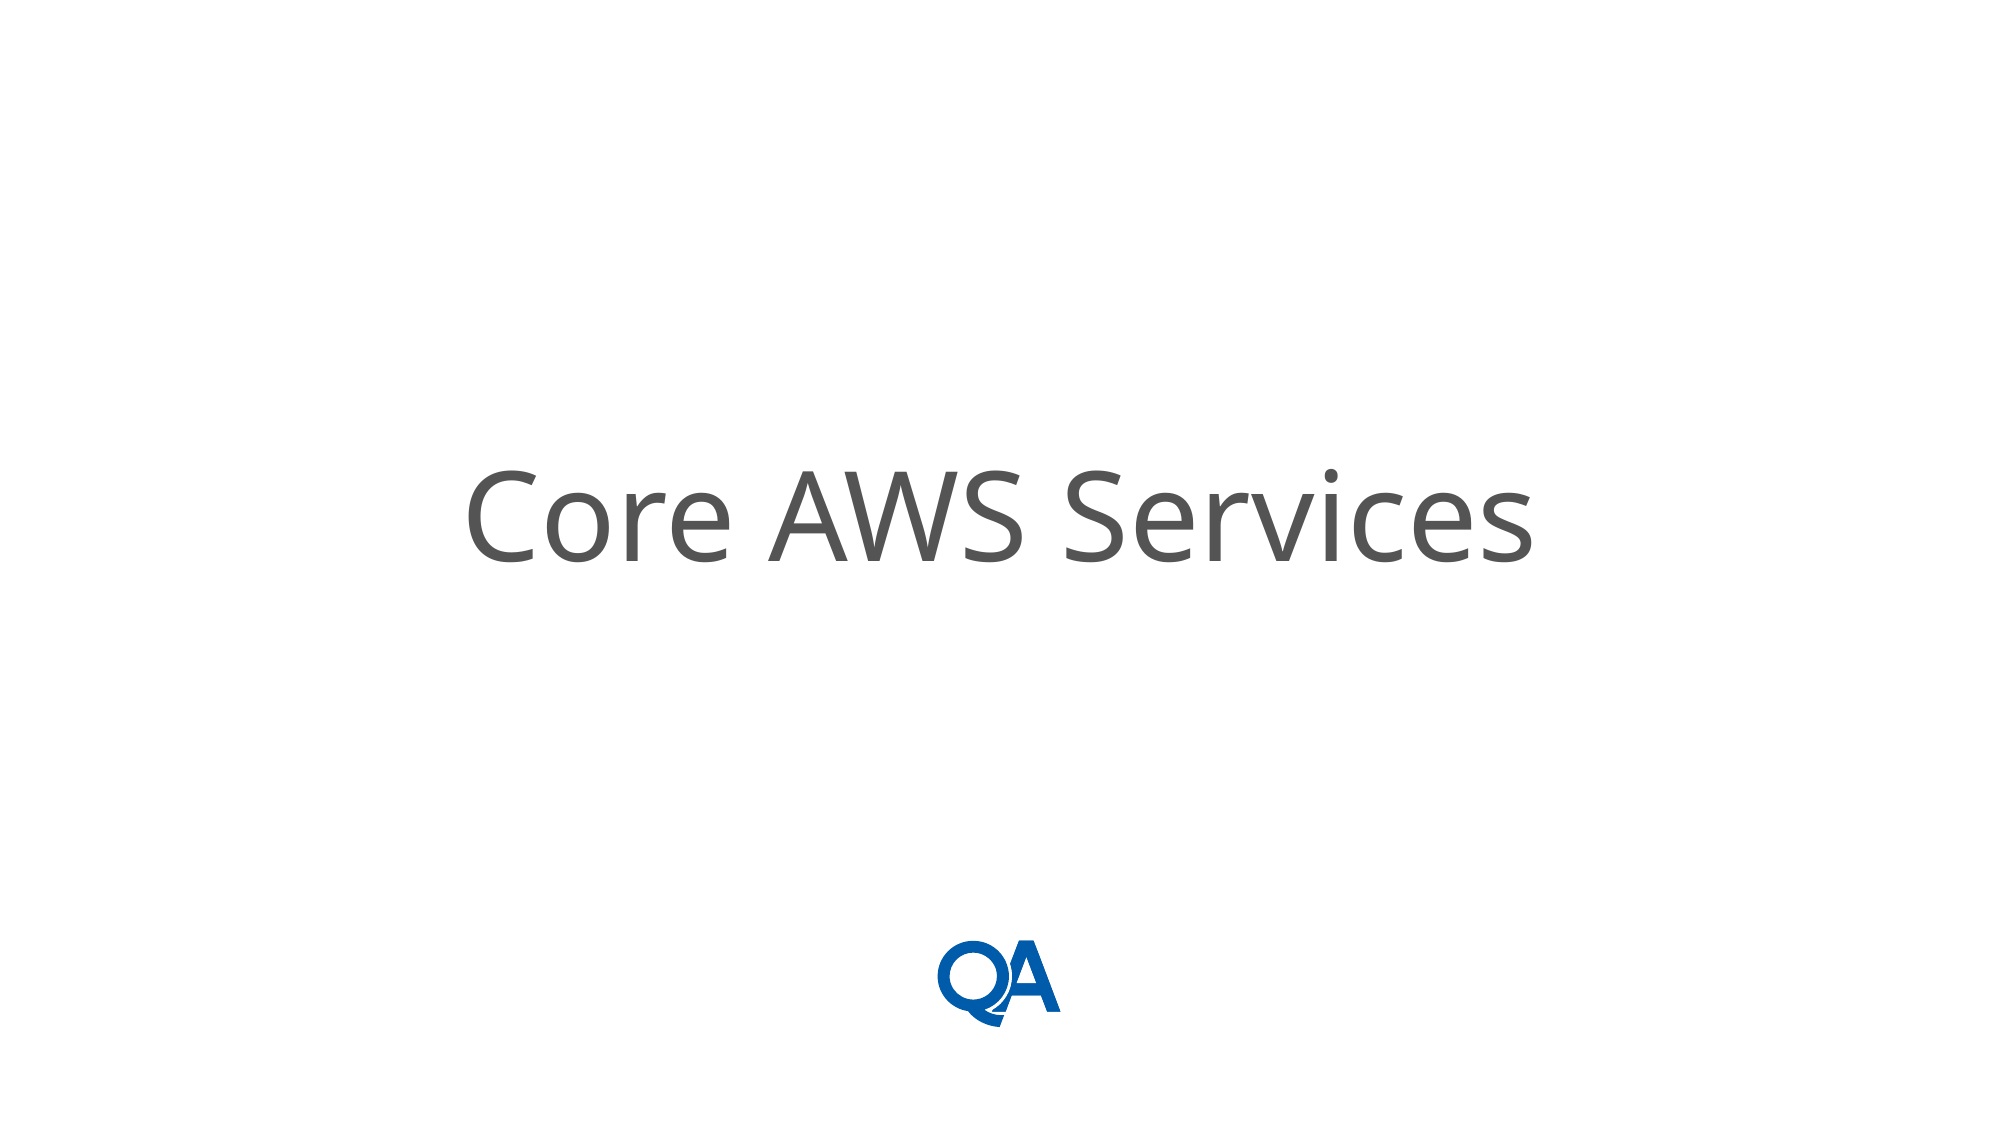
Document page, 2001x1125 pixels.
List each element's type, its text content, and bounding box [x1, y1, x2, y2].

title Core AWS Services [150, 174, 1851, 594]
